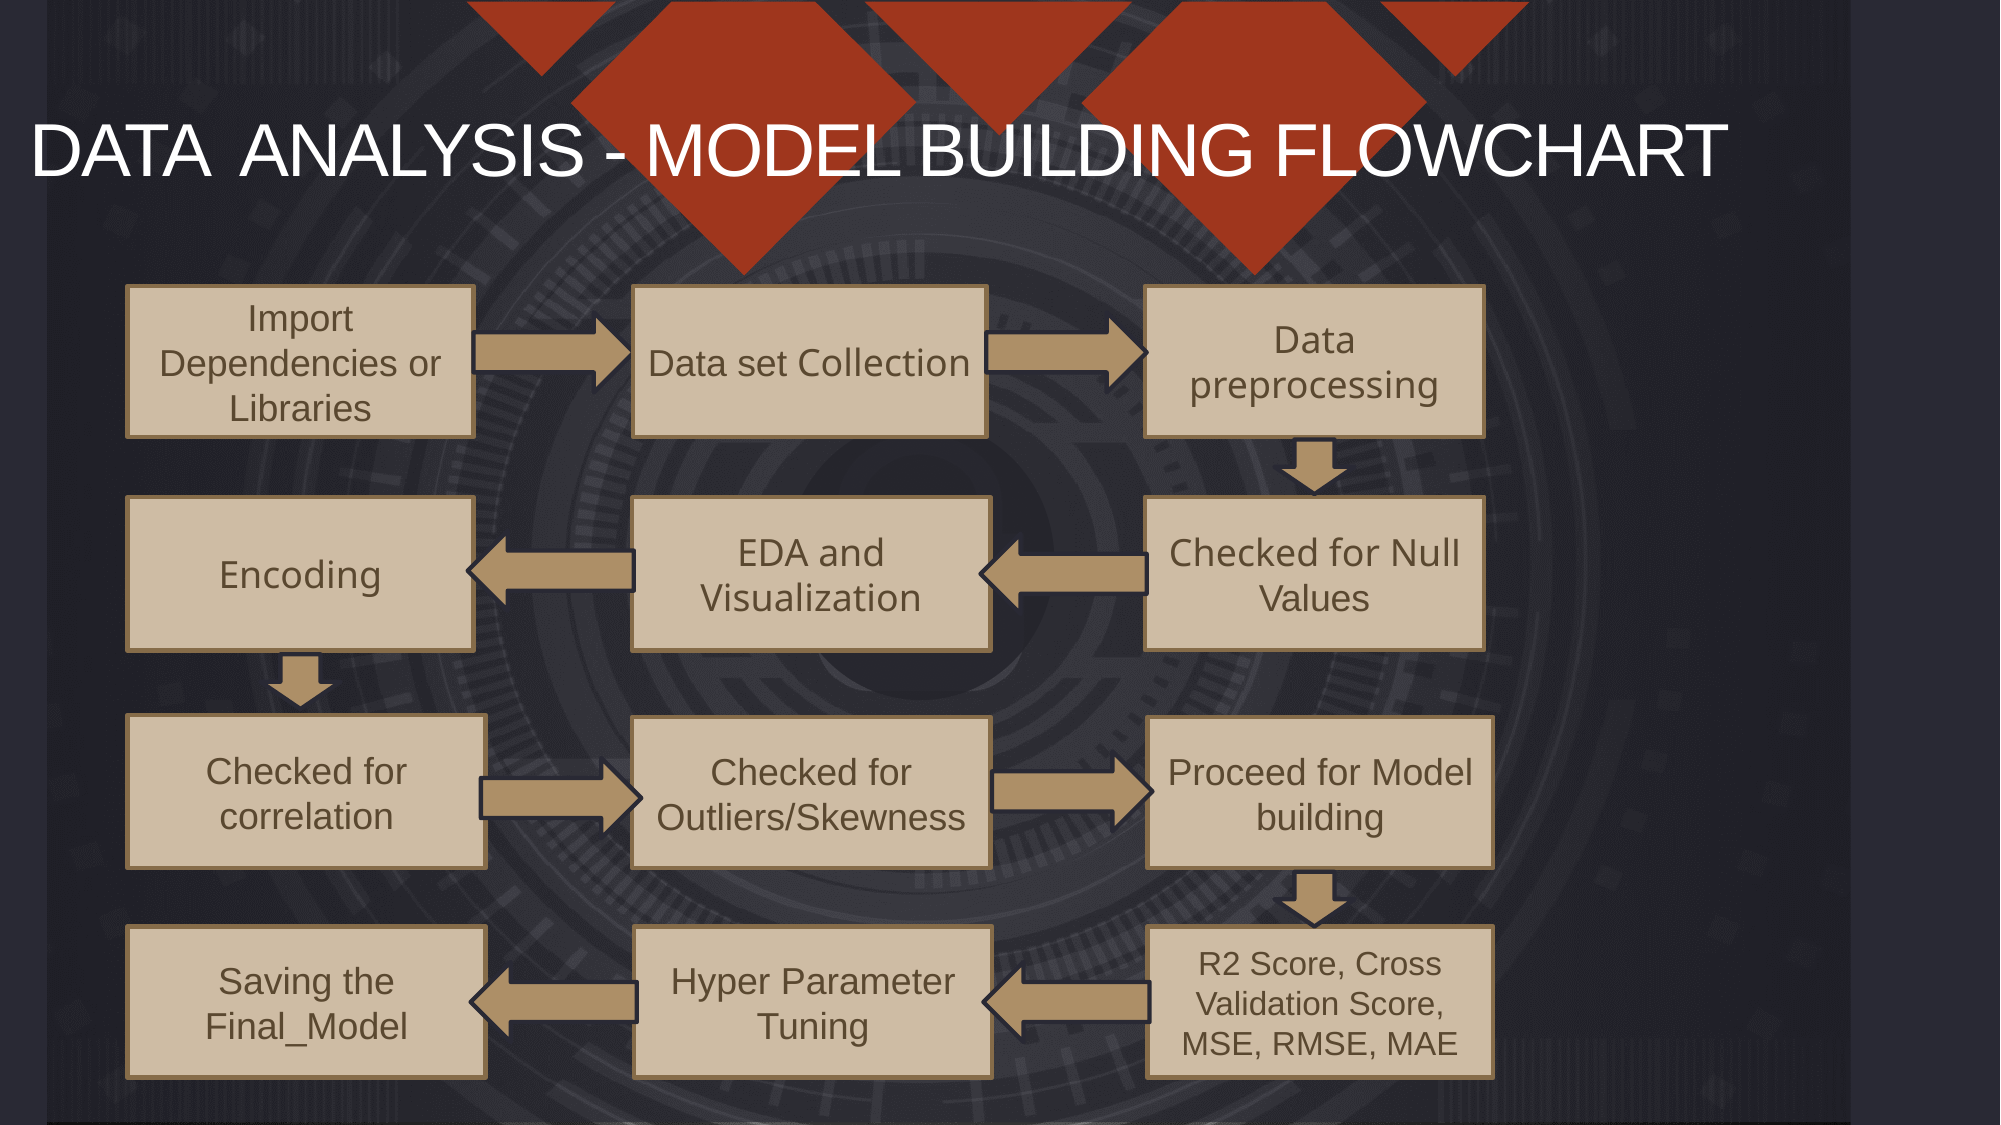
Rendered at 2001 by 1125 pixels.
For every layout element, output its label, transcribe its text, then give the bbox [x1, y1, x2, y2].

text_box Hyper Parameter Tuning [632, 924, 994, 1080]
text_box Checked for Null Values [1143, 495, 1486, 652]
text_box [989, 749, 1155, 834]
text_box [1272, 869, 1357, 929]
text_box Checked for correlation [125, 713, 488, 870]
text_box [478, 755, 644, 841]
text_box [465, 528, 636, 613]
text_box [1272, 437, 1357, 496]
text_box [978, 531, 1149, 616]
text_box [981, 959, 1152, 1045]
text_box Saving the Final_Model [125, 924, 488, 1080]
text_box EDA and Visualization [630, 495, 993, 653]
text_box Data set Collection [631, 284, 989, 439]
text_box R2 Score, Cross Validation Score, MSE, RMSE, MAE [1145, 924, 1495, 1080]
text_box Import Dependencies or Libraries [125, 284, 476, 439]
text_box [468, 959, 639, 1045]
text_box Encoding [125, 495, 476, 653]
text_box [984, 310, 1149, 395]
text_box Data preprocessing [1143, 284, 1486, 439]
text_box [258, 652, 343, 711]
title DATA ANALYSIS - MODEL BUILDING FLOWCHART [14, 68, 2000, 225]
text_box Checked for Outliers/Skewness [630, 715, 993, 870]
text_box [471, 310, 631, 395]
text_box Proceed for Model building [1145, 715, 1495, 870]
